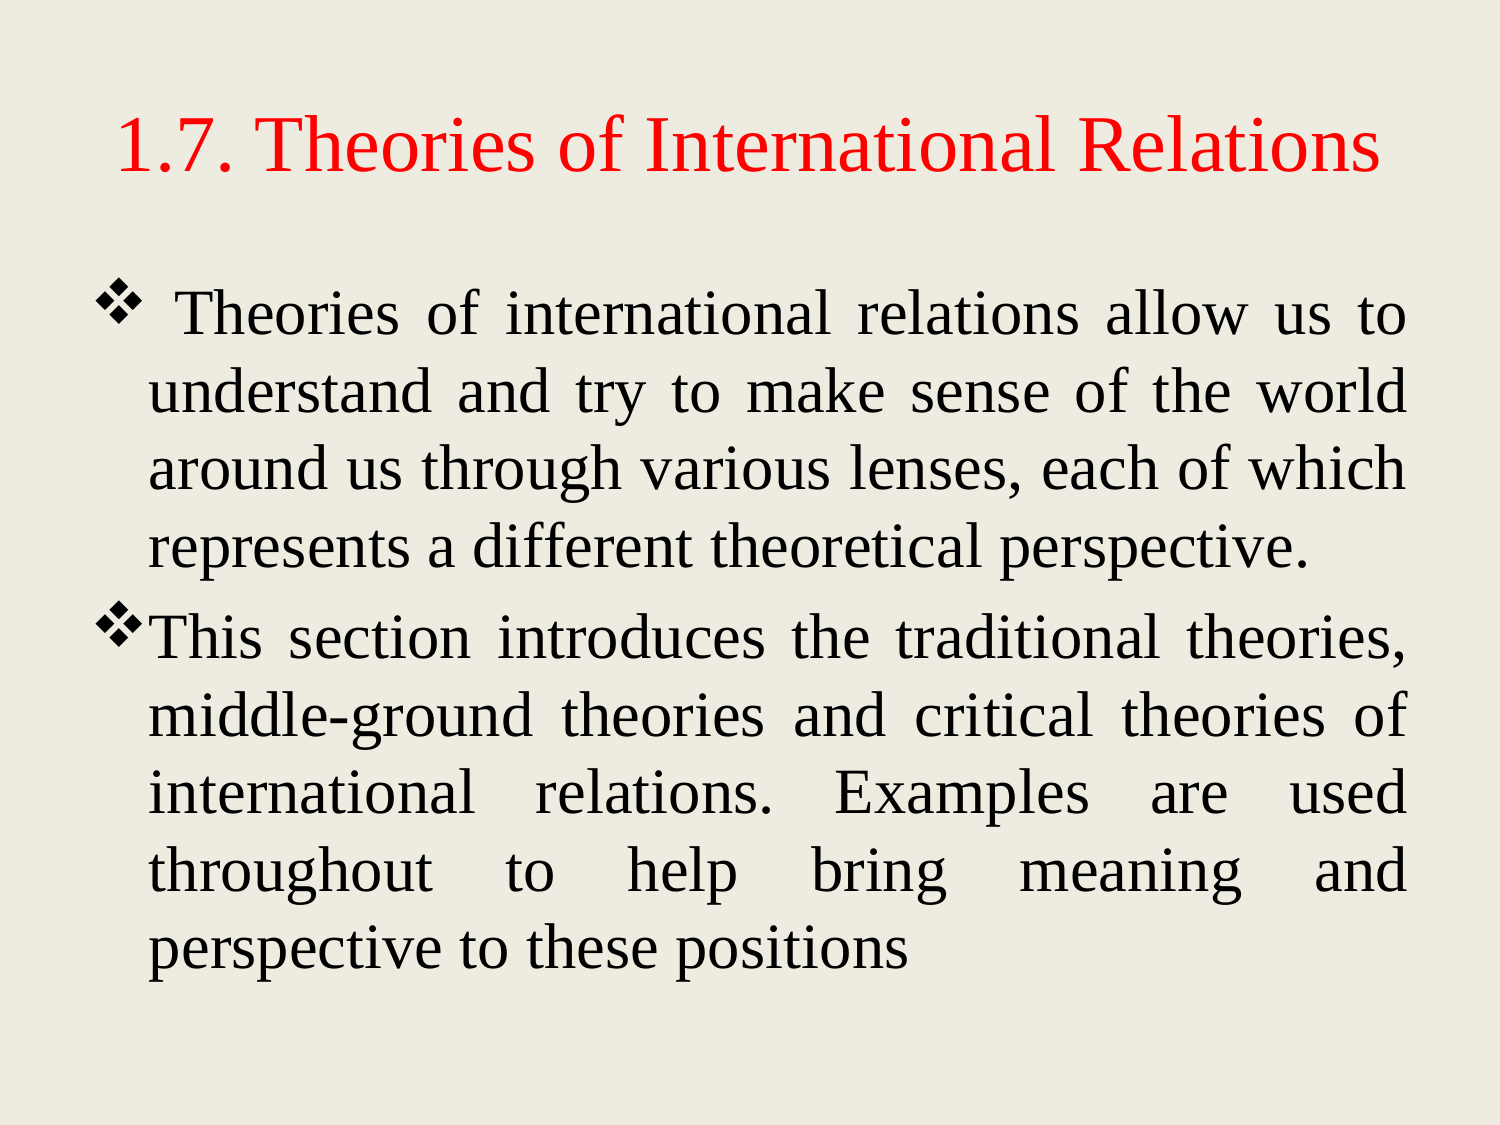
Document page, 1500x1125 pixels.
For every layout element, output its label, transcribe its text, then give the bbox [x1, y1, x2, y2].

title 1.7. Theories of International Relations [75, 45, 1425, 233]
list Theories of international relations allow us to understand and try to make sense of the world around us through various lenses, each of which represents a different theoretical perspective. This section introduces the traditional theories, middle-ground theories and critical theories of international relations. Examples are used throughout to help bring meaning and perspective to these positions [75, 262, 1425, 1005]
